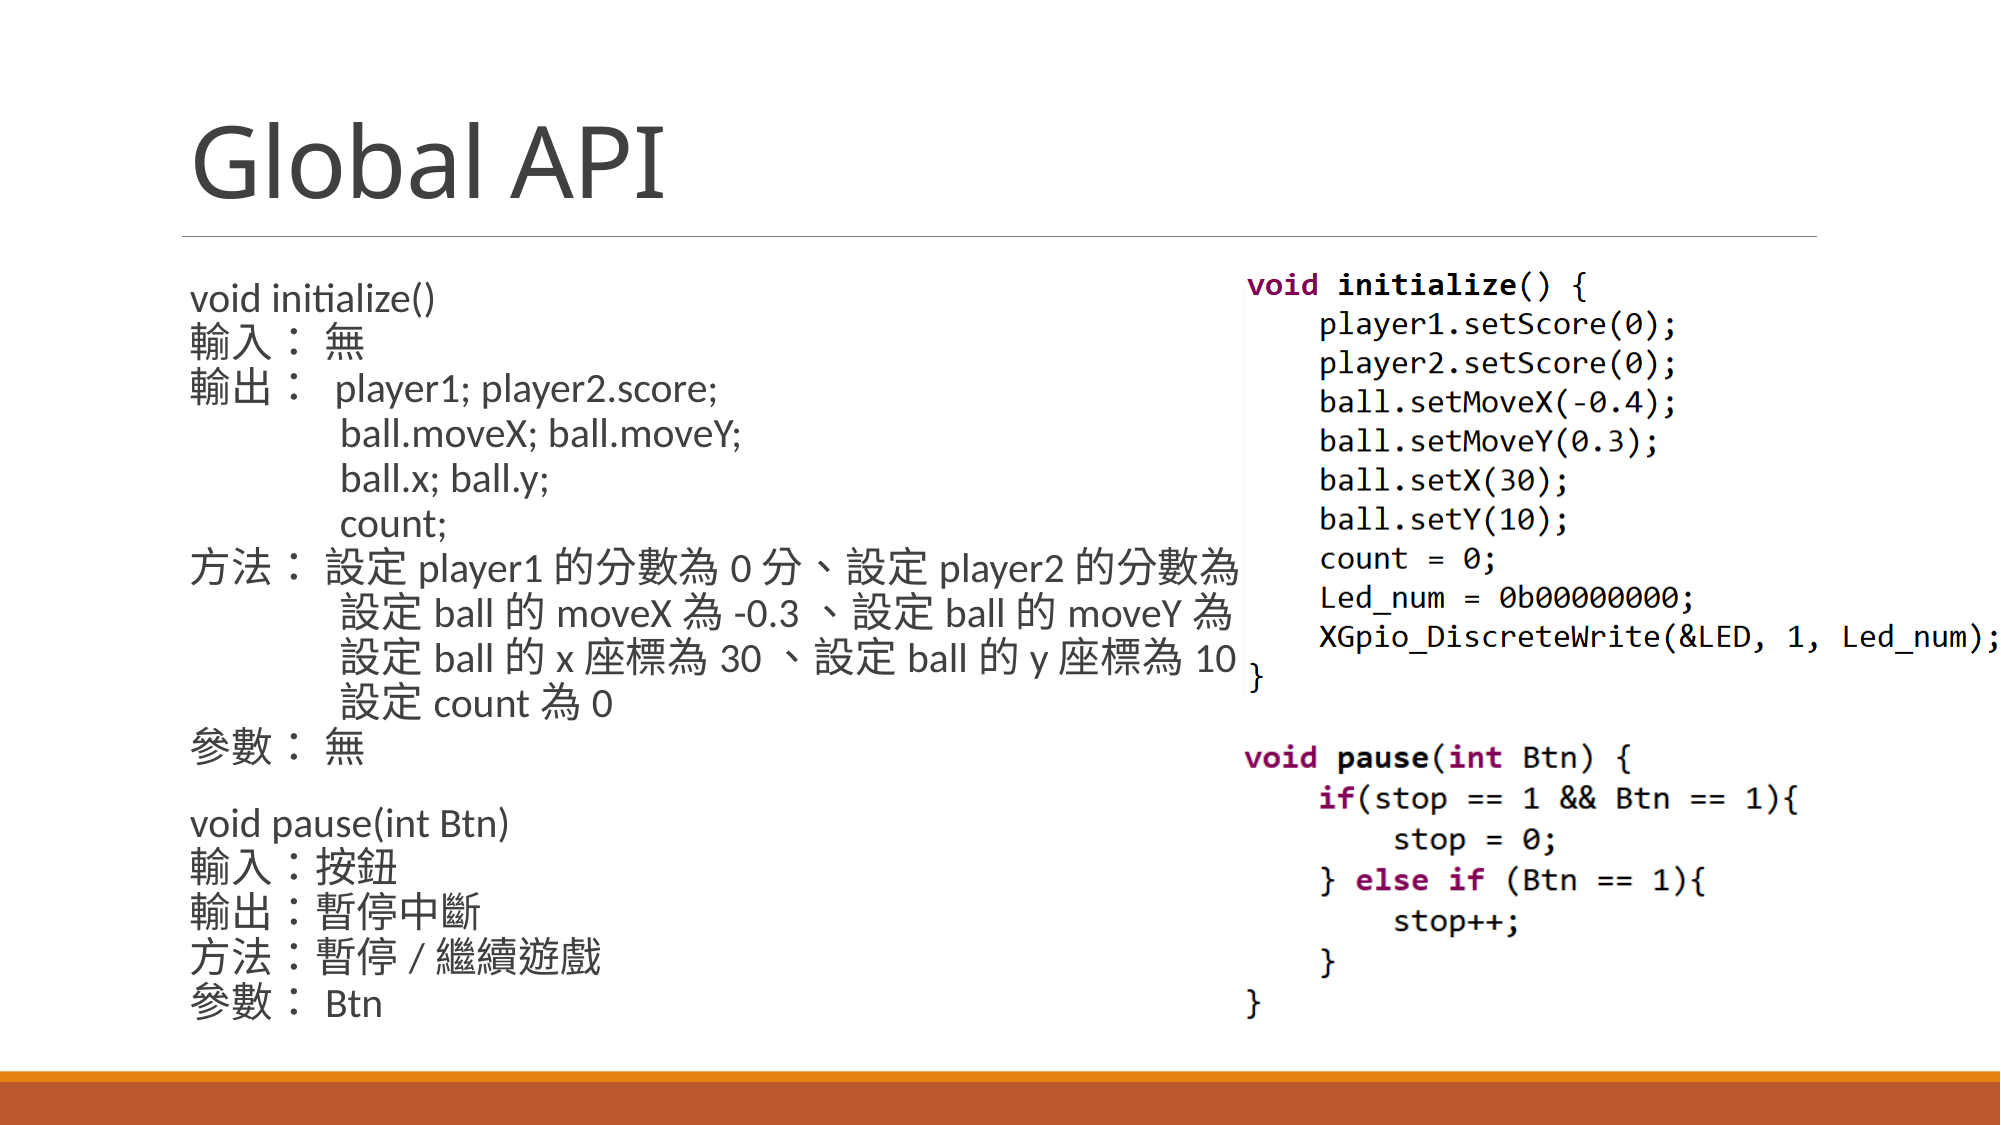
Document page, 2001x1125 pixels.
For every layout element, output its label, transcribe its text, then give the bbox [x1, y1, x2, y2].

picture [1244, 737, 1803, 1025]
list void initialize() 輸入： 無 輸出： player1; player2.score; ball.moveX; ball.moveY; ball.x; ball.y; count; 方法： 設定player1的分數為0分、設定player2的分數為0分、 設定ball的moveX為-0.3、設定ball的moveY為0.4、 設定ball的x座標為30、設定ball的y座標為10 設定count為0 參數： 無 void pause(int Btn) 輸入：按鈕 輸出：暫停中斷 方法：暫停/繼續遊戲 參數：Btn [174, 268, 1825, 1091]
title Global API [174, 0, 1825, 227]
picture [1244, 268, 2000, 696]
